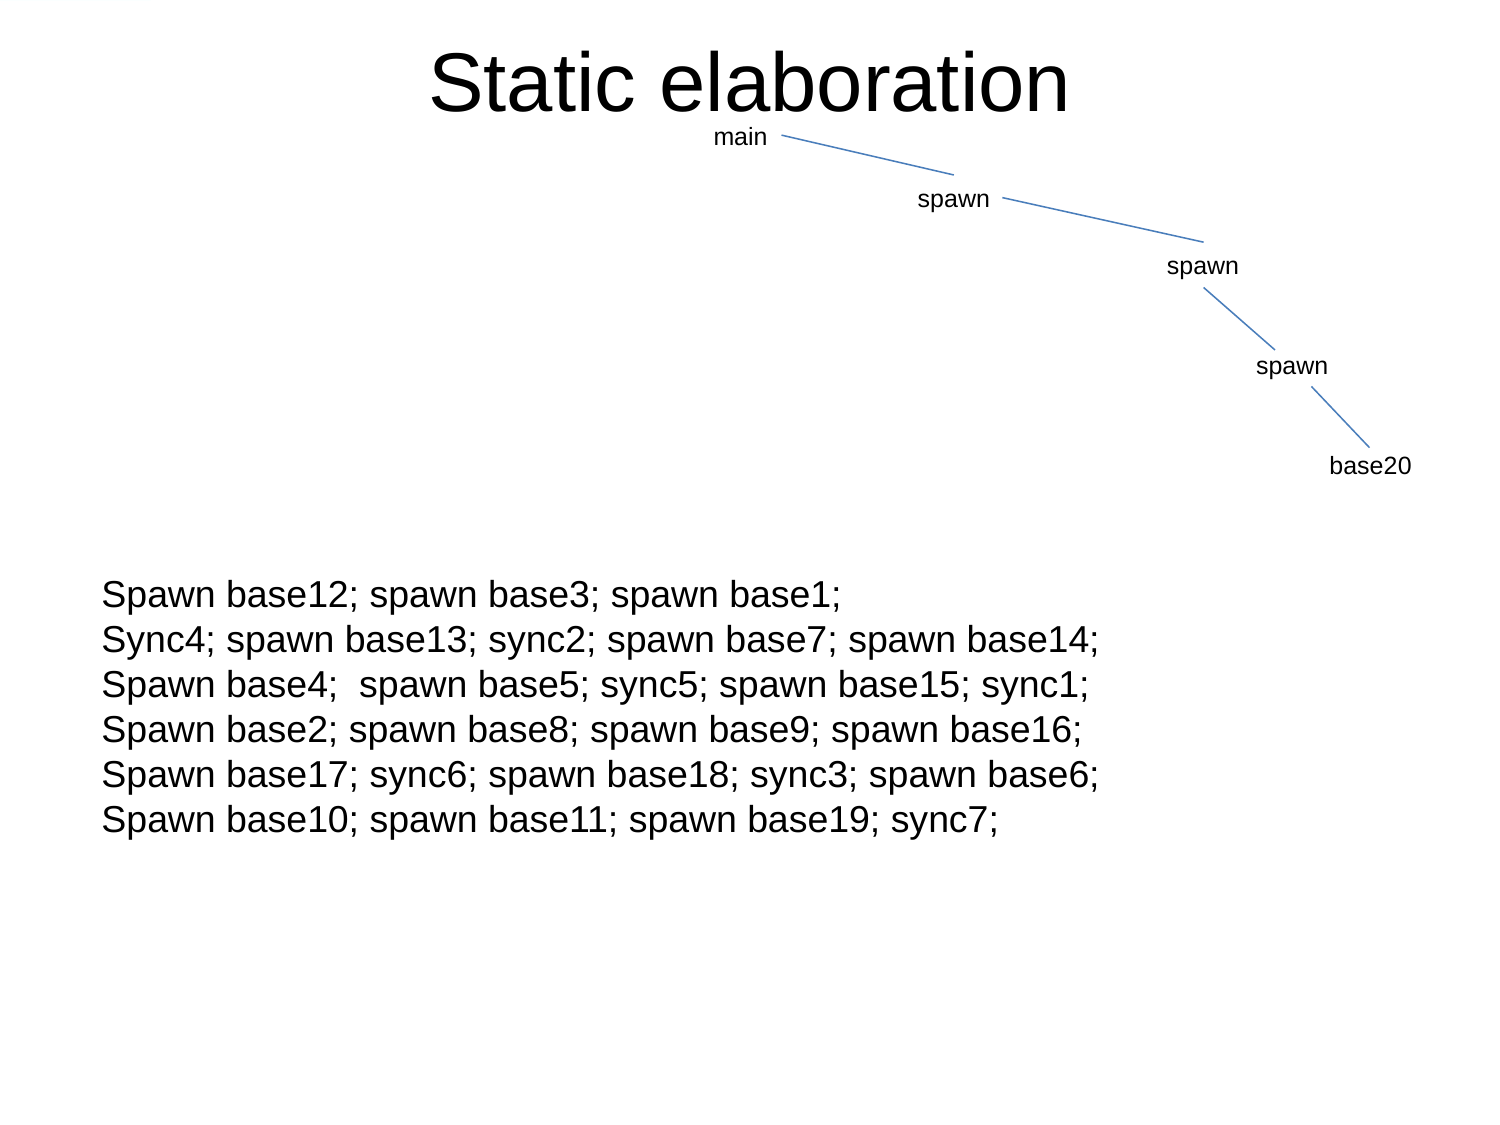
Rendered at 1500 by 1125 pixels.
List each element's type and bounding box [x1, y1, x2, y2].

text_box [86, 562, 1126, 893]
text_box [74, 20, 1427, 488]
